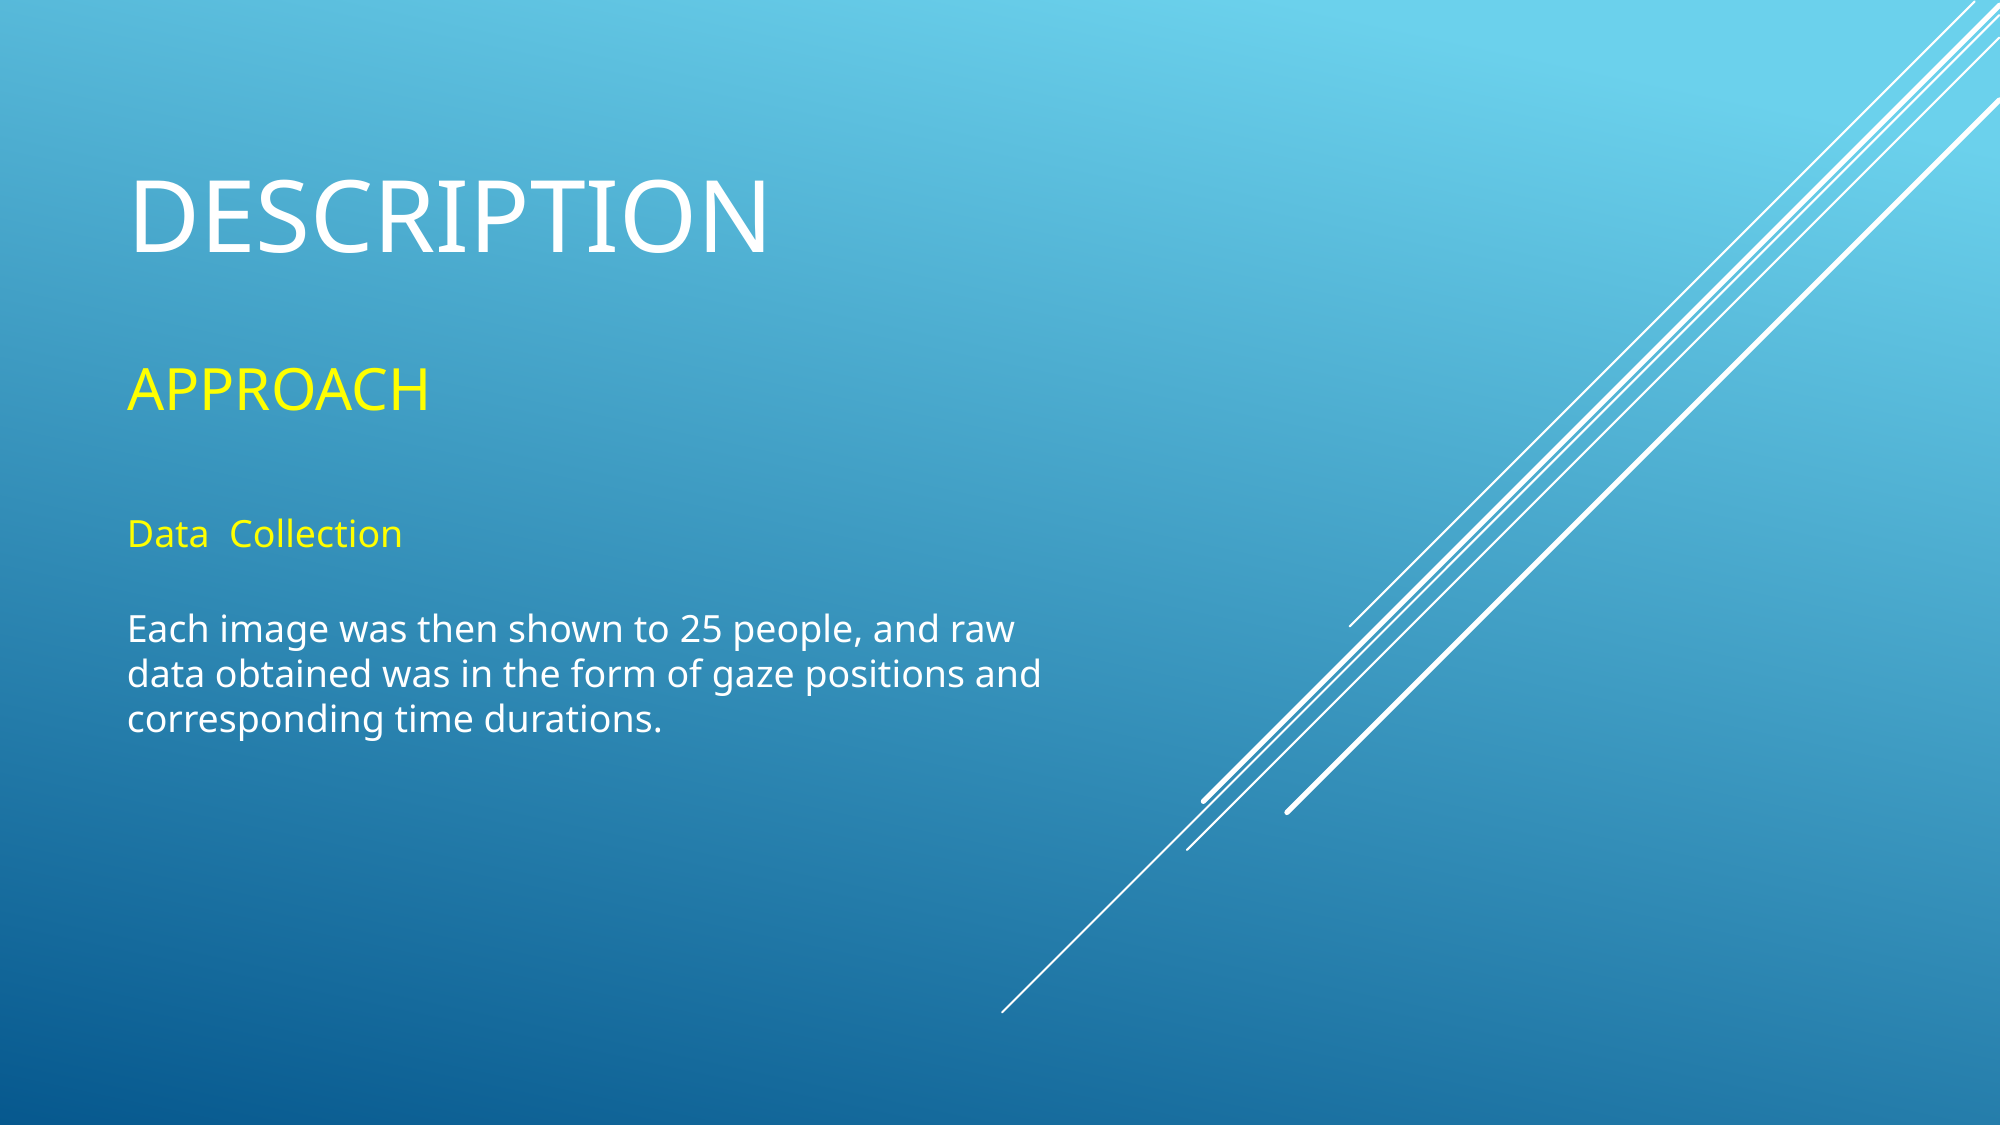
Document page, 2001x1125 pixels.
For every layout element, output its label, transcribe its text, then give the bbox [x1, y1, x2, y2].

subtitle APPROACH [112, 345, 1163, 487]
title DESCRIPTION [112, 112, 1425, 280]
text_box Data Collection [112, 502, 686, 563]
text_box Each image was then shown to 25 people, and raw data obtained was in the form of gaze positions and corresponding time durations. [112, 597, 1082, 748]
